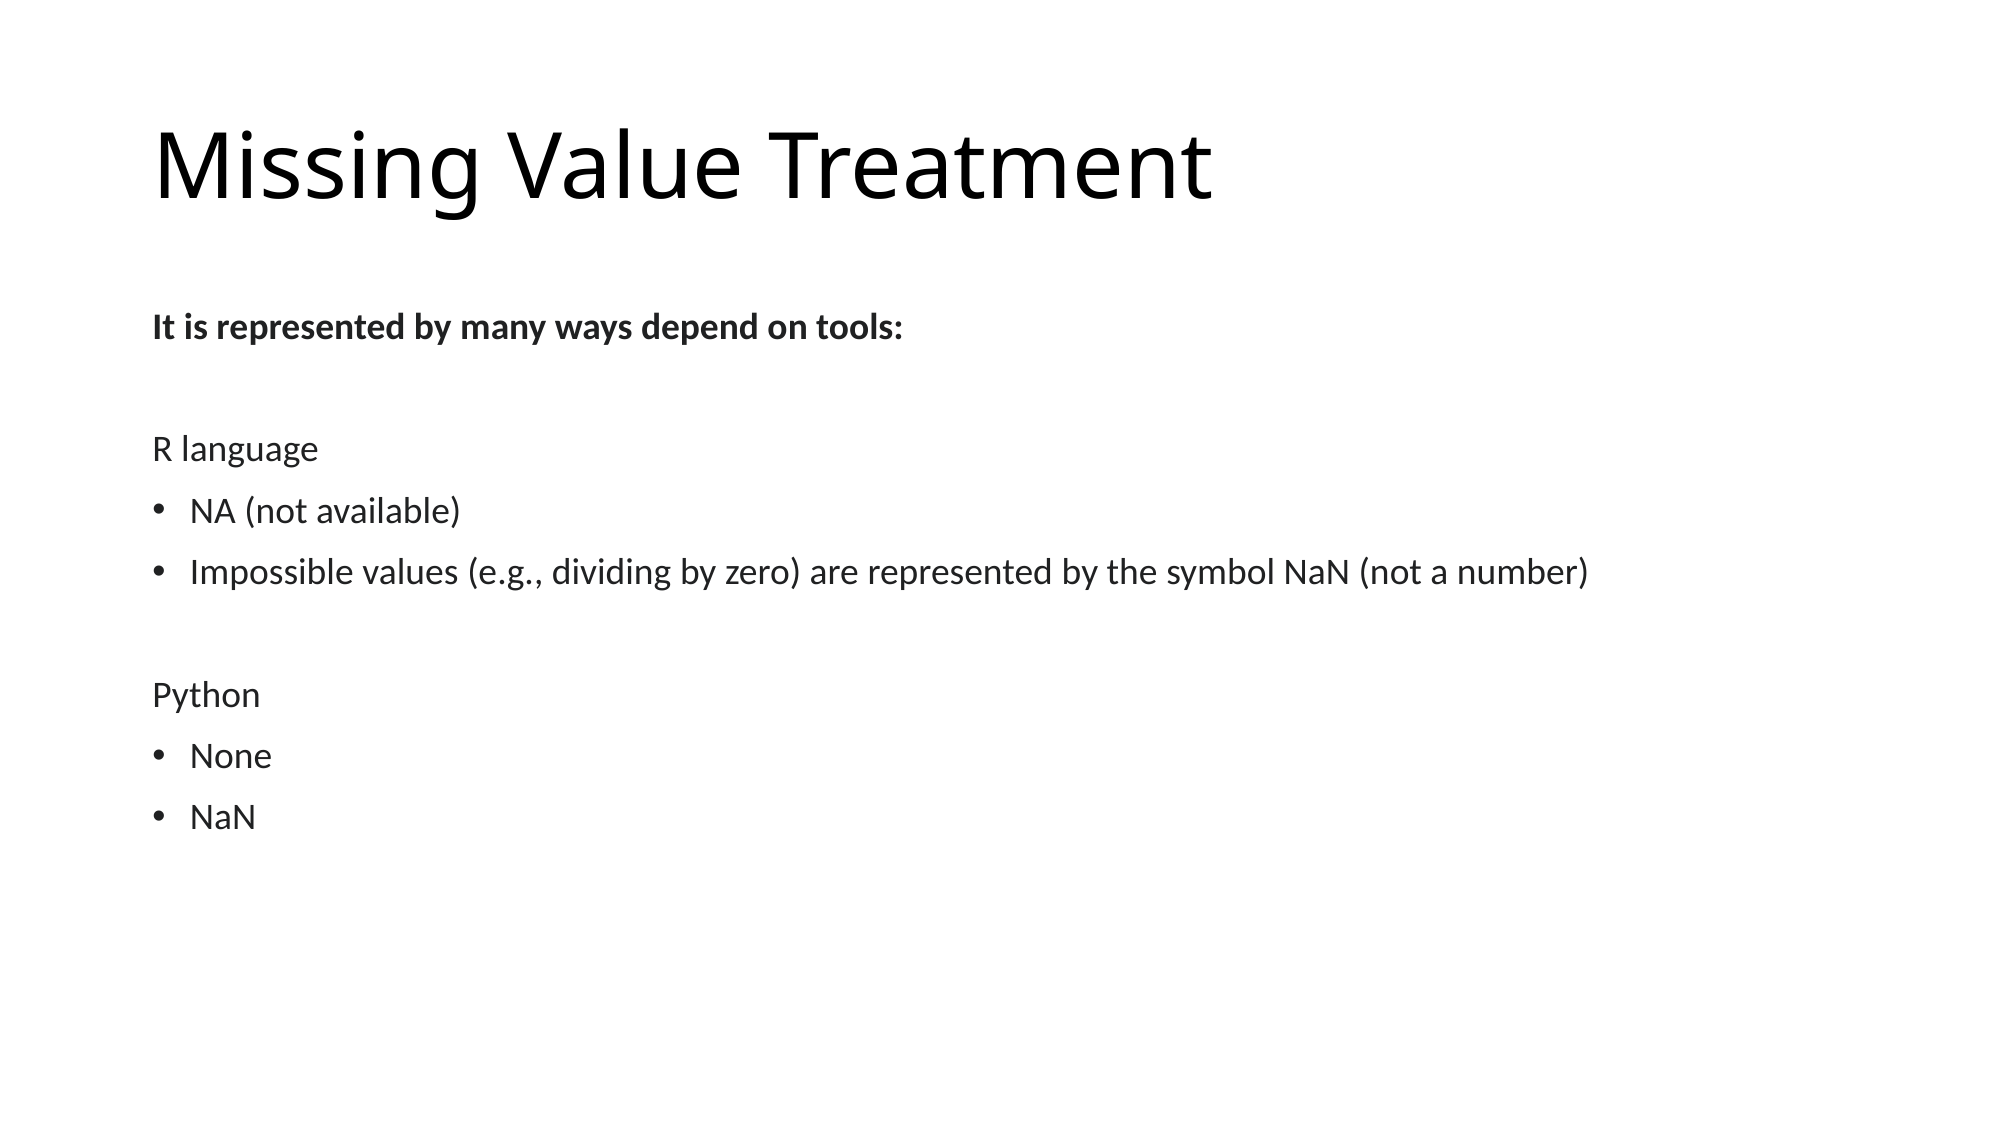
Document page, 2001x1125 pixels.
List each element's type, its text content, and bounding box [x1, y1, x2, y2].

list It is represented by many ways depend on tools: R language NA (not available) Impossible values (e.g., dividing by zero) are represented by the symbol NaN (not a number) Python None NaN [137, 299, 1863, 1014]
title Missing Value Treatment [137, 59, 1863, 278]
